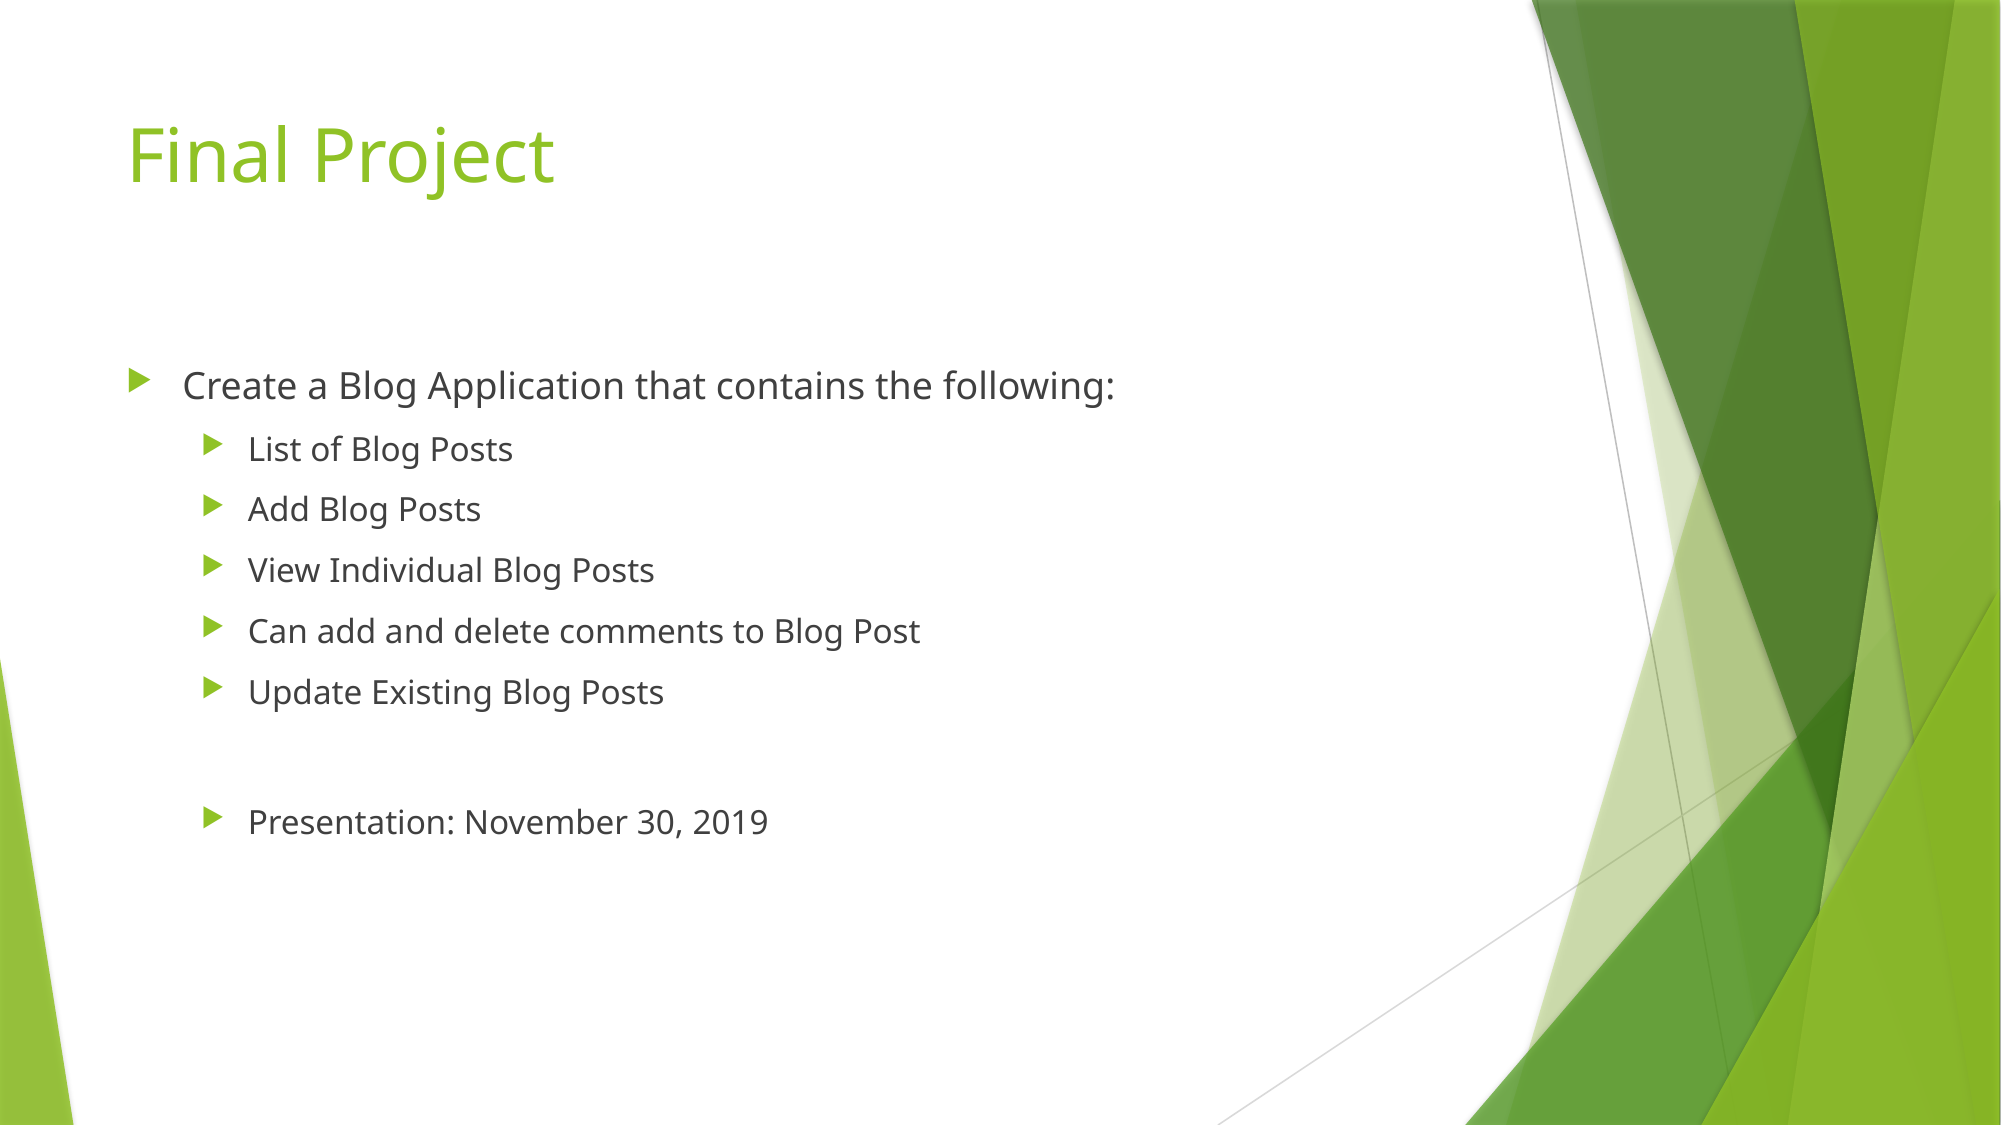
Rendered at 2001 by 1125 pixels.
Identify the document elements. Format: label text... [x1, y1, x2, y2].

list Create a Blog Application that contains the following: List of Blog Posts Add Blog Posts View Individual Blog Posts Can add and delete comments to Blog Post Update Existing Blog Posts Presentation: November 30, 2019 [111, 354, 1522, 992]
title Final Project [111, 99, 1522, 317]
